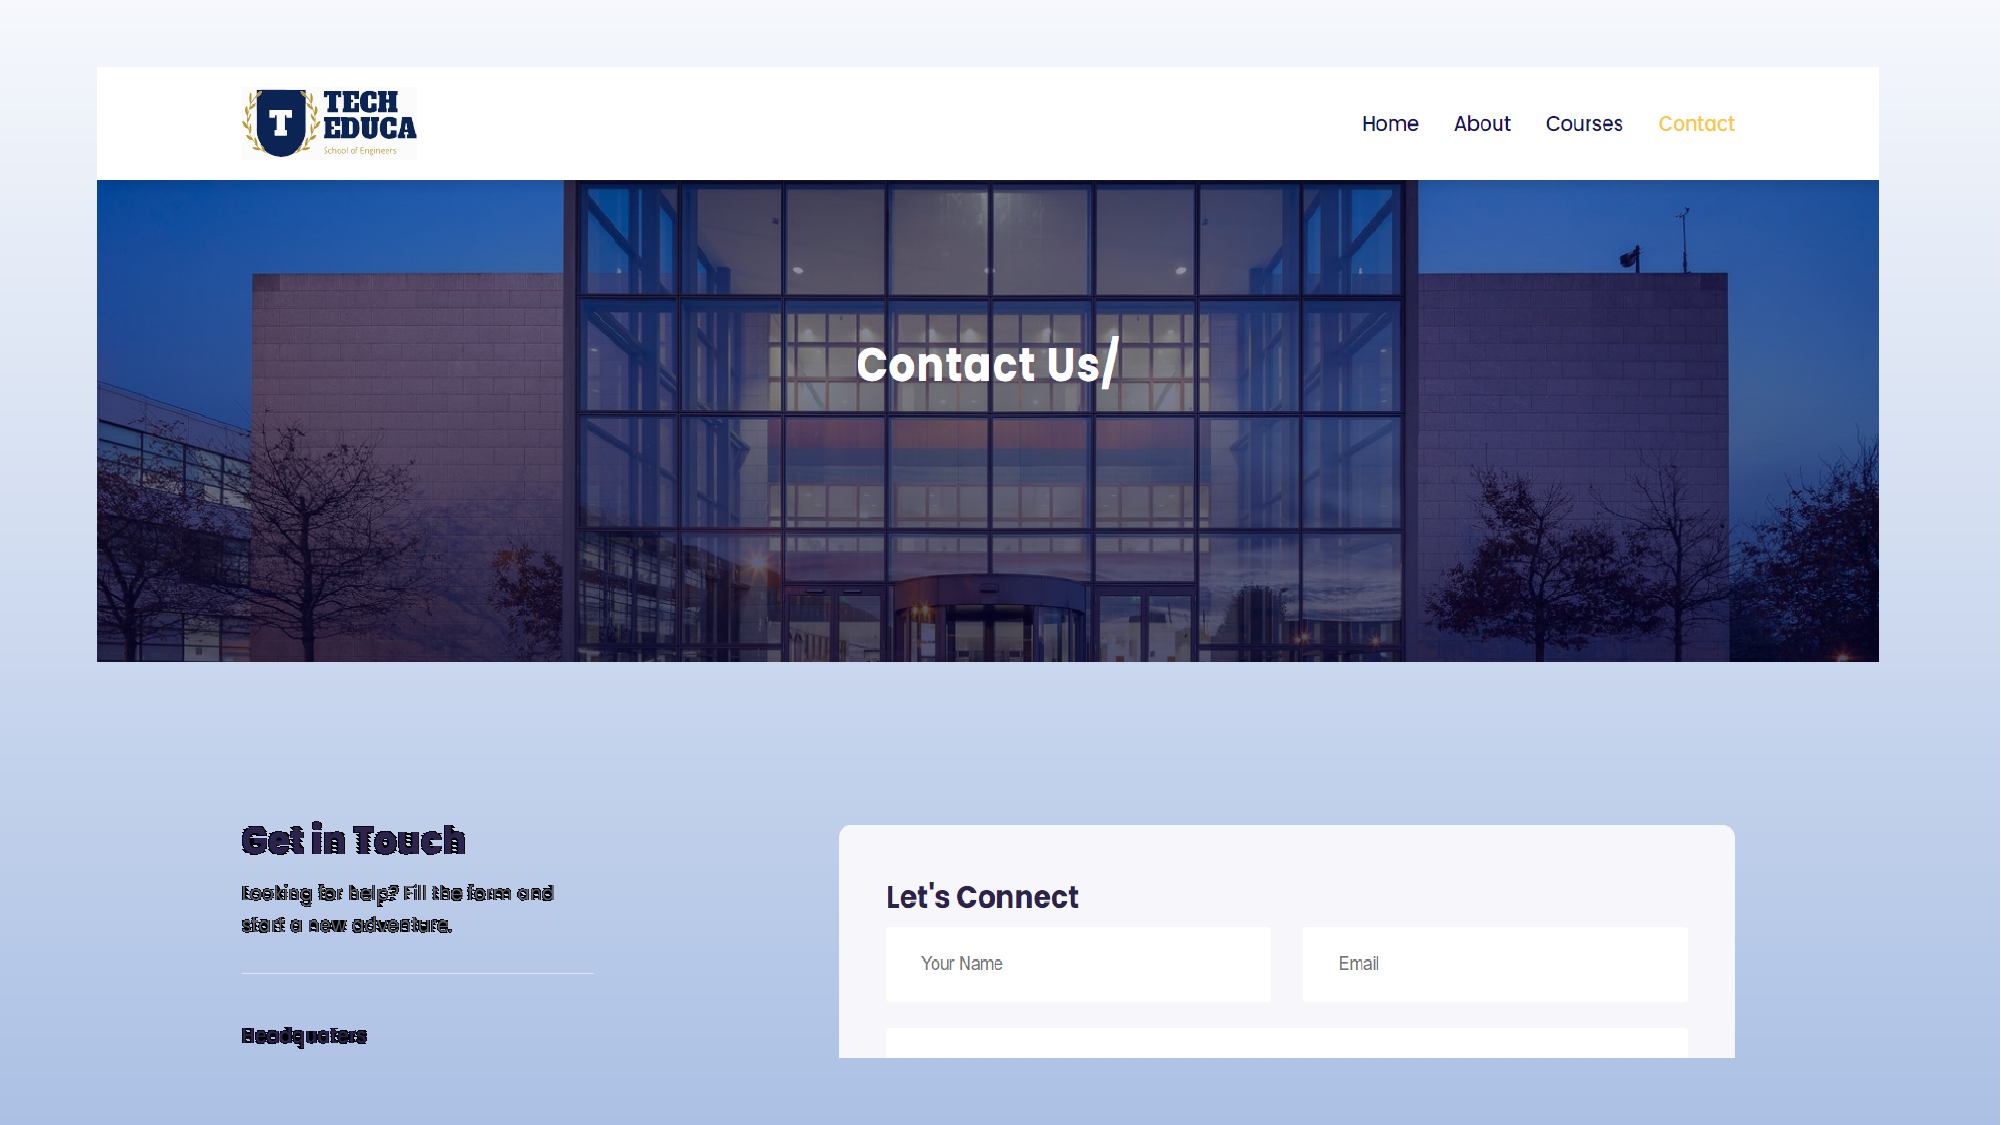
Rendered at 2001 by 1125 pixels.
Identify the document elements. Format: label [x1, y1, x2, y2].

picture [97, 67, 1879, 1058]
